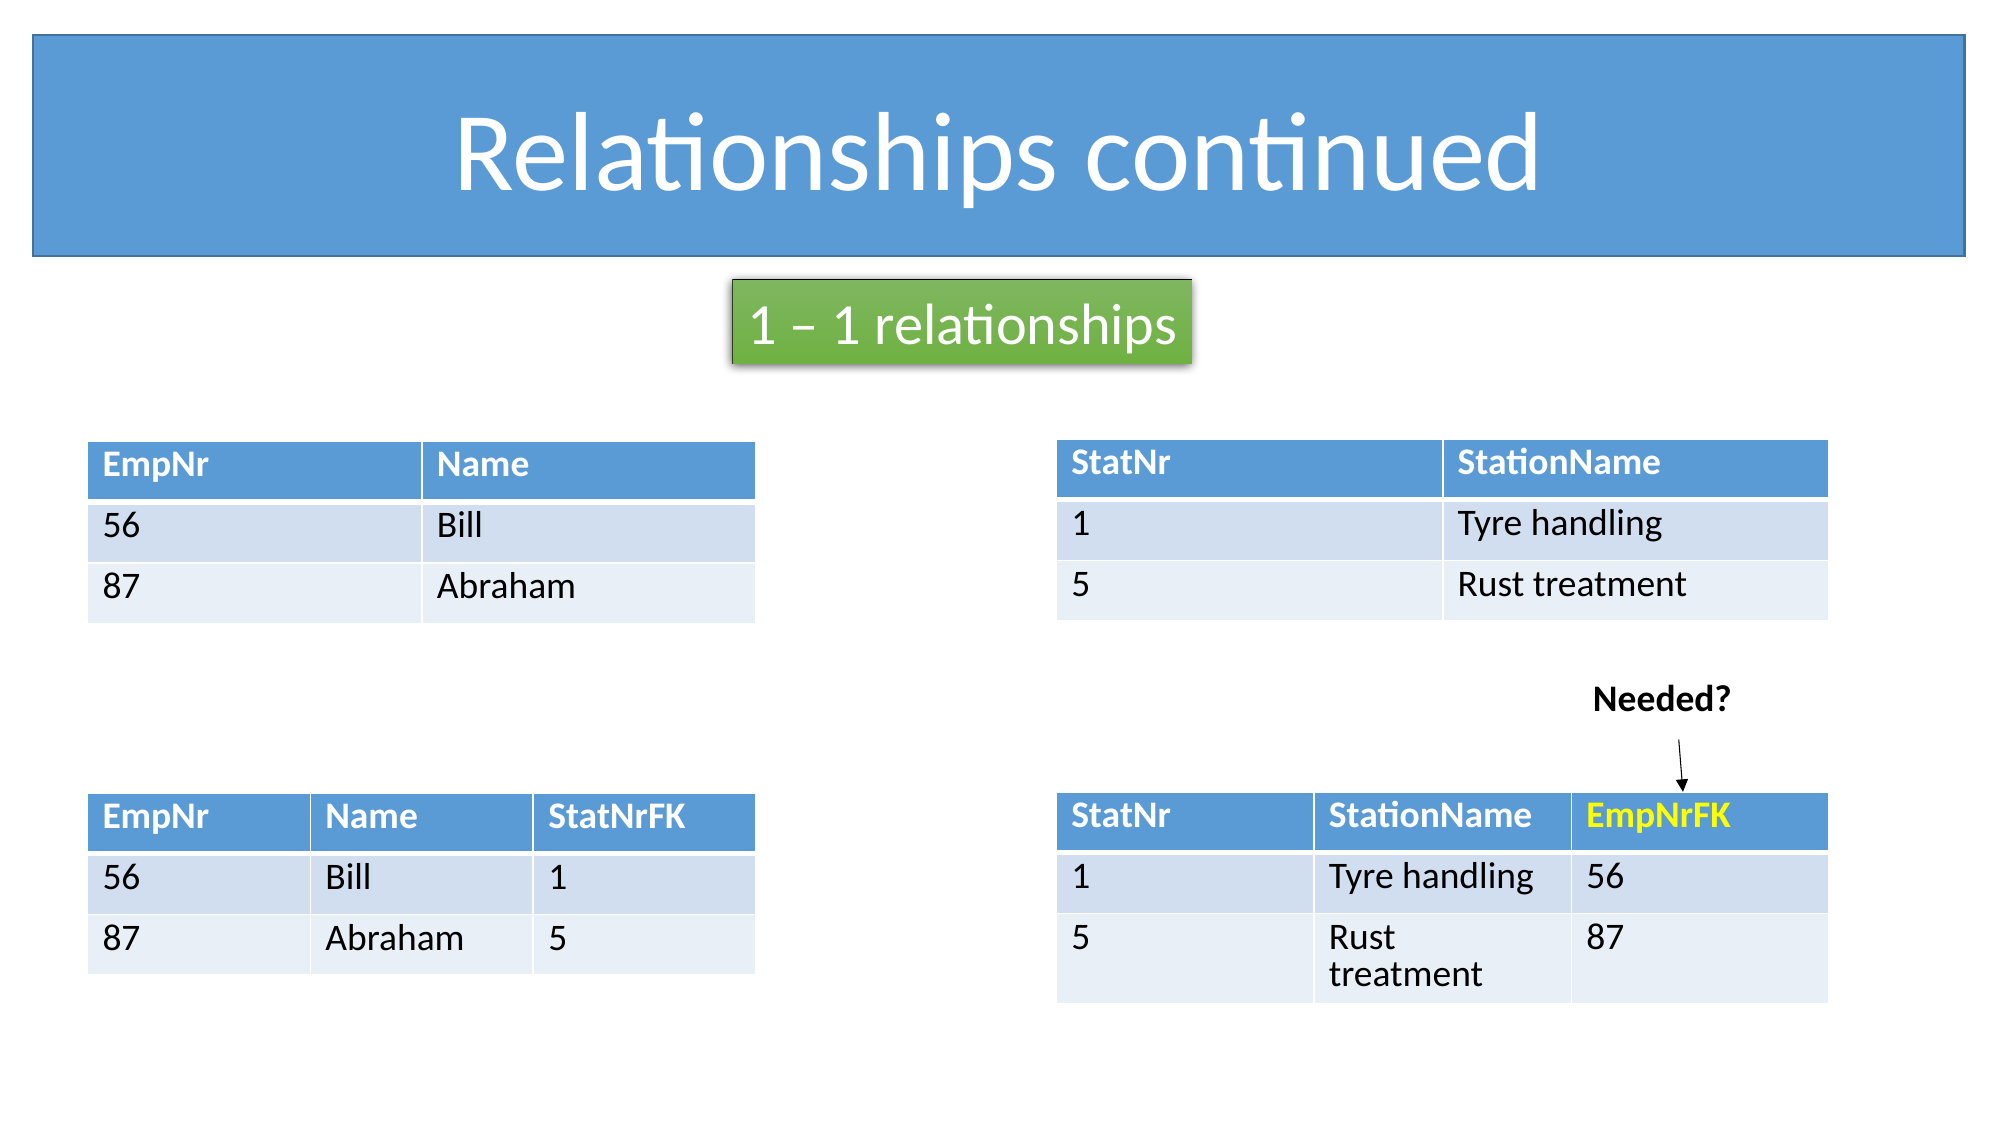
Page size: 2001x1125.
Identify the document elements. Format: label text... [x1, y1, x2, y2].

table_cell 87 [88, 564, 421, 623]
table_cell 5 [534, 915, 755, 974]
table_header StatNr [1057, 793, 1313, 850]
table_header Name [311, 794, 532, 851]
table_header StationName [1315, 793, 1571, 850]
table_cell 1 [1057, 502, 1442, 560]
table_cell 1 [1057, 855, 1313, 913]
table_cell 5 [1057, 914, 1313, 1003]
table_cell Abraham [311, 915, 532, 974]
table_cell Rust treatment [1444, 561, 1828, 620]
text_box Relationships continued [32, 34, 1966, 257]
table_cell Abraham [423, 564, 755, 623]
table_header StatNr [1057, 440, 1442, 497]
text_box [1678, 739, 1683, 792]
table_cell Tyre handling [1444, 502, 1828, 560]
table_cell Bill [311, 856, 532, 914]
table_header StationName [1444, 440, 1828, 497]
table_cell 56 [88, 856, 310, 914]
table_cell Bill [423, 505, 755, 562]
table_cell 56 [88, 505, 421, 562]
table_header Name [423, 442, 755, 499]
table_cell Tyre handling [1315, 855, 1571, 913]
table_cell 1 [534, 856, 755, 914]
table_header EmpNr [88, 442, 421, 499]
table_header StatNrFK [534, 794, 755, 851]
text_box Needed? [1578, 666, 1748, 727]
table_cell 5 [1057, 561, 1442, 620]
table_header EmpNrFK [1572, 793, 1828, 850]
table_cell 56 [1572, 855, 1828, 913]
table_cell 87 [1572, 914, 1828, 1003]
text_box 1 – 1 relationships [732, 279, 1192, 364]
table_cell Rust treatment [1315, 914, 1571, 1003]
table_cell 87 [88, 915, 310, 974]
table_header EmpNr [88, 794, 310, 851]
